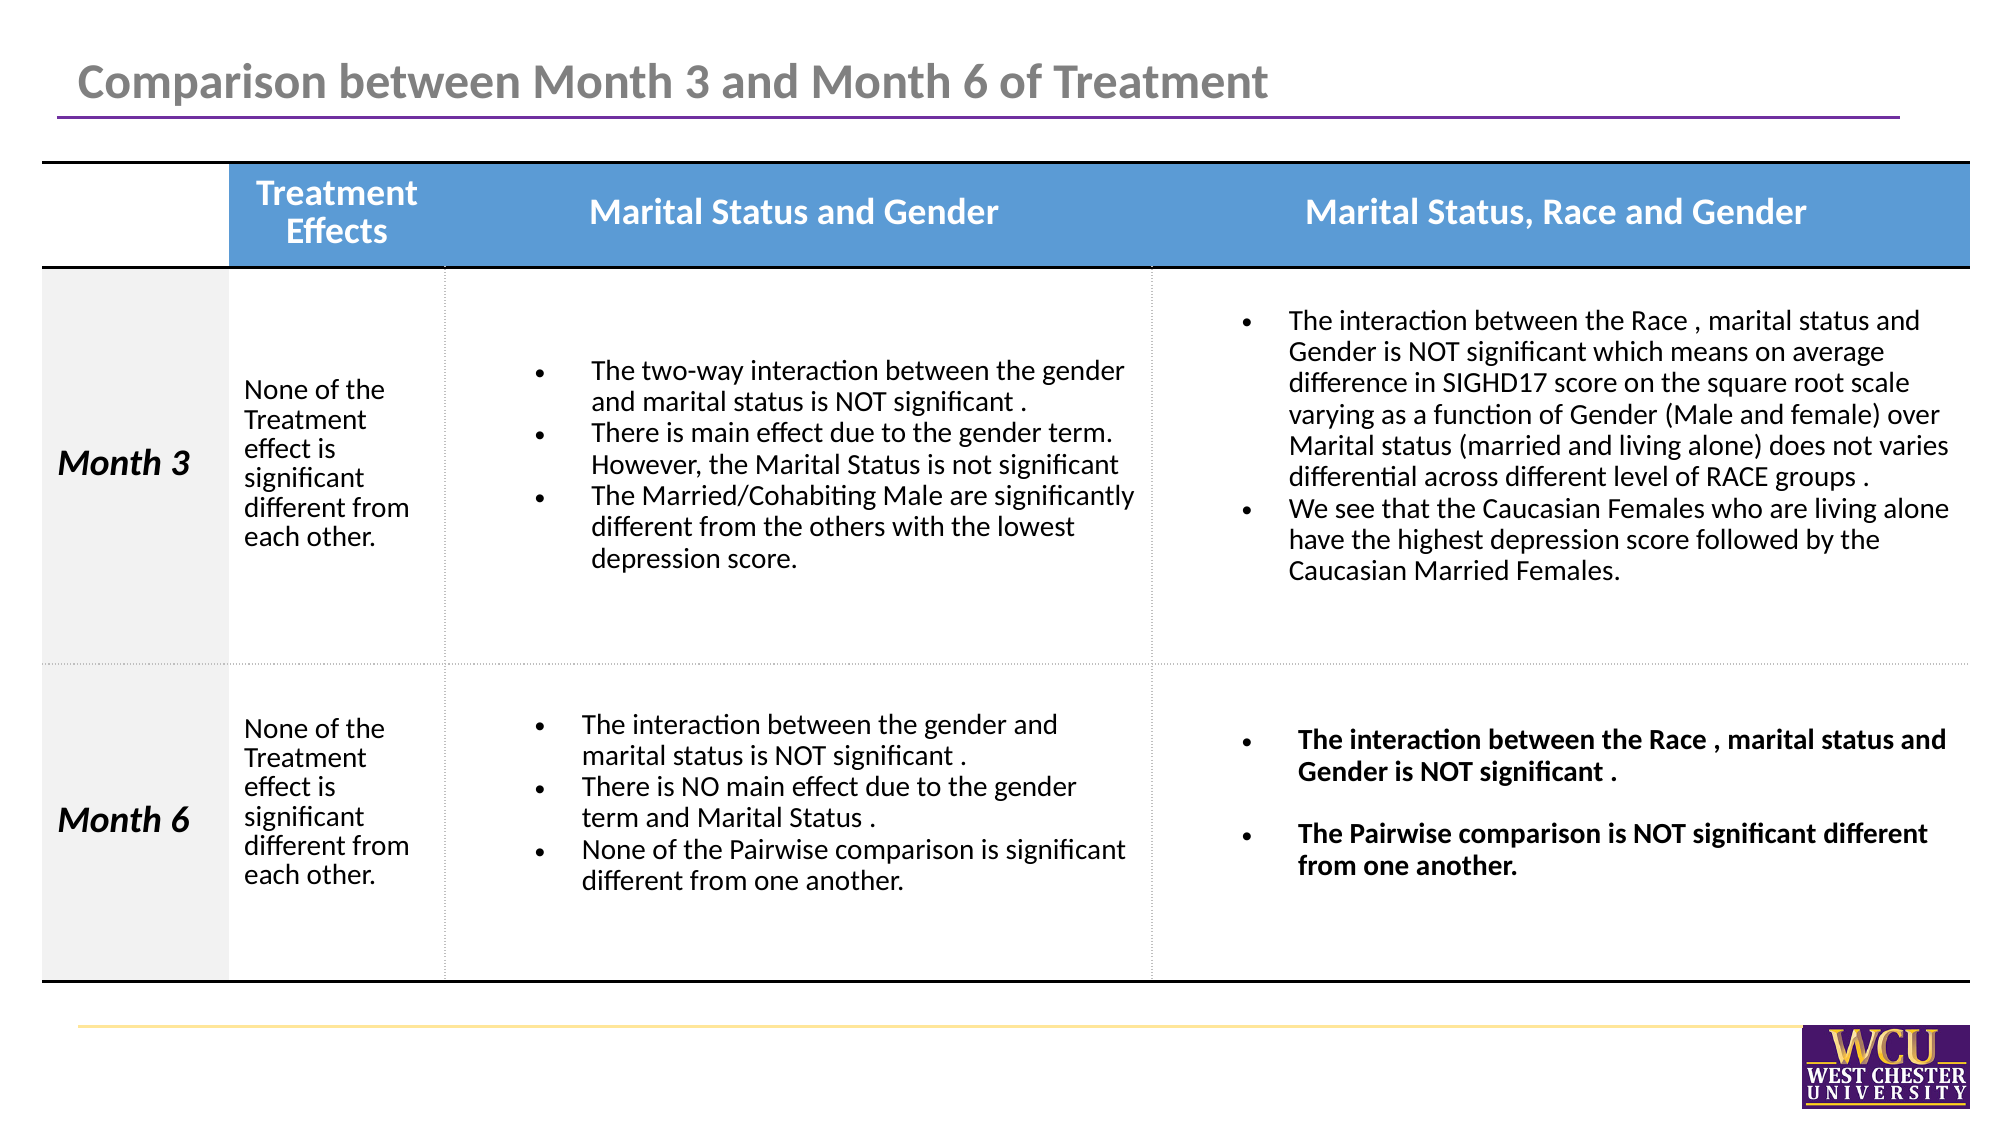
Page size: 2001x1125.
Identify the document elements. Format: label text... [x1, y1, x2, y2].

text_box Comparison between Month 3 and Month 6 of Treatment [63, 37, 1285, 117]
table_cell Month 6 [42, 664, 229, 980]
picture [1802, 1025, 1970, 1109]
table_cell Month 3 [42, 269, 229, 664]
table_header Marital Status and Gender [445, 164, 1152, 266]
table_cell The interaction between the Race , marital status and Gender is NOT significant . The Pairwise comparison is NOT significant different from one another. [1152, 664, 1970, 980]
table_header Treatment Effects [229, 164, 445, 266]
table_cell None of the Treatment effect is significant different from each other. [229, 664, 445, 980]
table_cell The two-way interaction between the gender and marital status is NOT significant . There is main effect due to the gender term. However, the Marital Status is not significant The Married/Cohabiting Male are significantly different from the others with the lowest depression score. [445, 269, 1152, 664]
table_cell The interaction between the gender and marital status is NOT significant . There is NO main effect due to the gender term and Marital Status . None of the Pairwise comparison is significant different from one another. [445, 664, 1152, 980]
table_cell The interaction between the Race , marital status and Gender is NOT significant which means on average difference in SIGHD17 score on the square root scale varying as a function of Gender (Male and female) over Marital status (married and living alone) does not varies differential across different level of RACE groups . We see that the Caucasian Females who are living alone have the highest depression score followed by the Caucasian Married Females. [1152, 269, 1970, 664]
table_header [42, 164, 229, 266]
table_cell None of the Treatment effect is significant different from each other. [229, 269, 445, 664]
table_header Marital Status, Race and Gender [1152, 164, 1970, 266]
